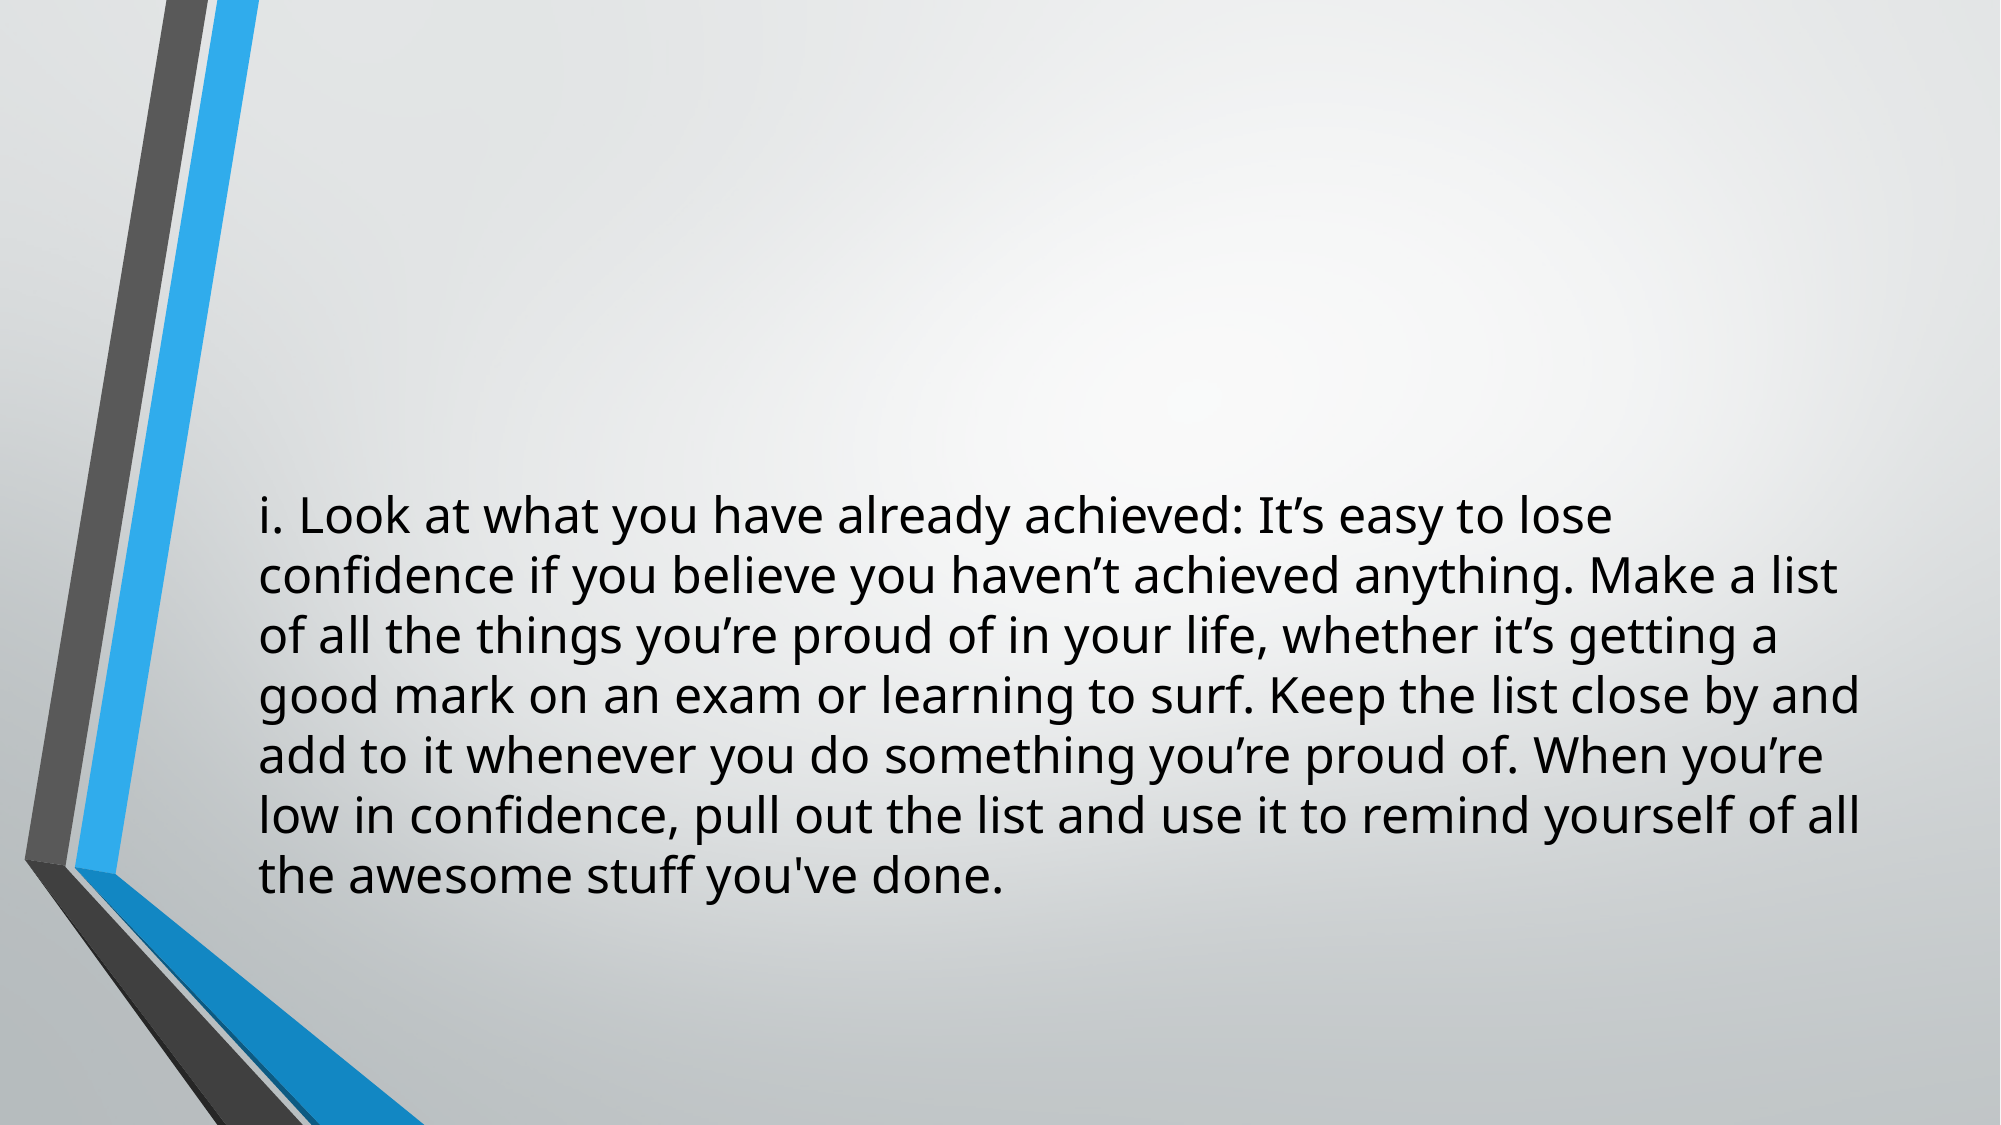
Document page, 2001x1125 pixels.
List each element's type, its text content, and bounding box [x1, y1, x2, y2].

list i. Look at what you have already achieved: It’s easy to lose confidence if you believe you haven’t achieved anything. Make a list of all the things you’re proud of in your life, whether it’s getting a good mark on an exam or learning to surf. Keep the list close by and add to it whenever you do something you’re proud of. When you’re low in confidence, pull out the list and use it to remind yourself of all the awesome stuff you've done. [243, 437, 1887, 950]
